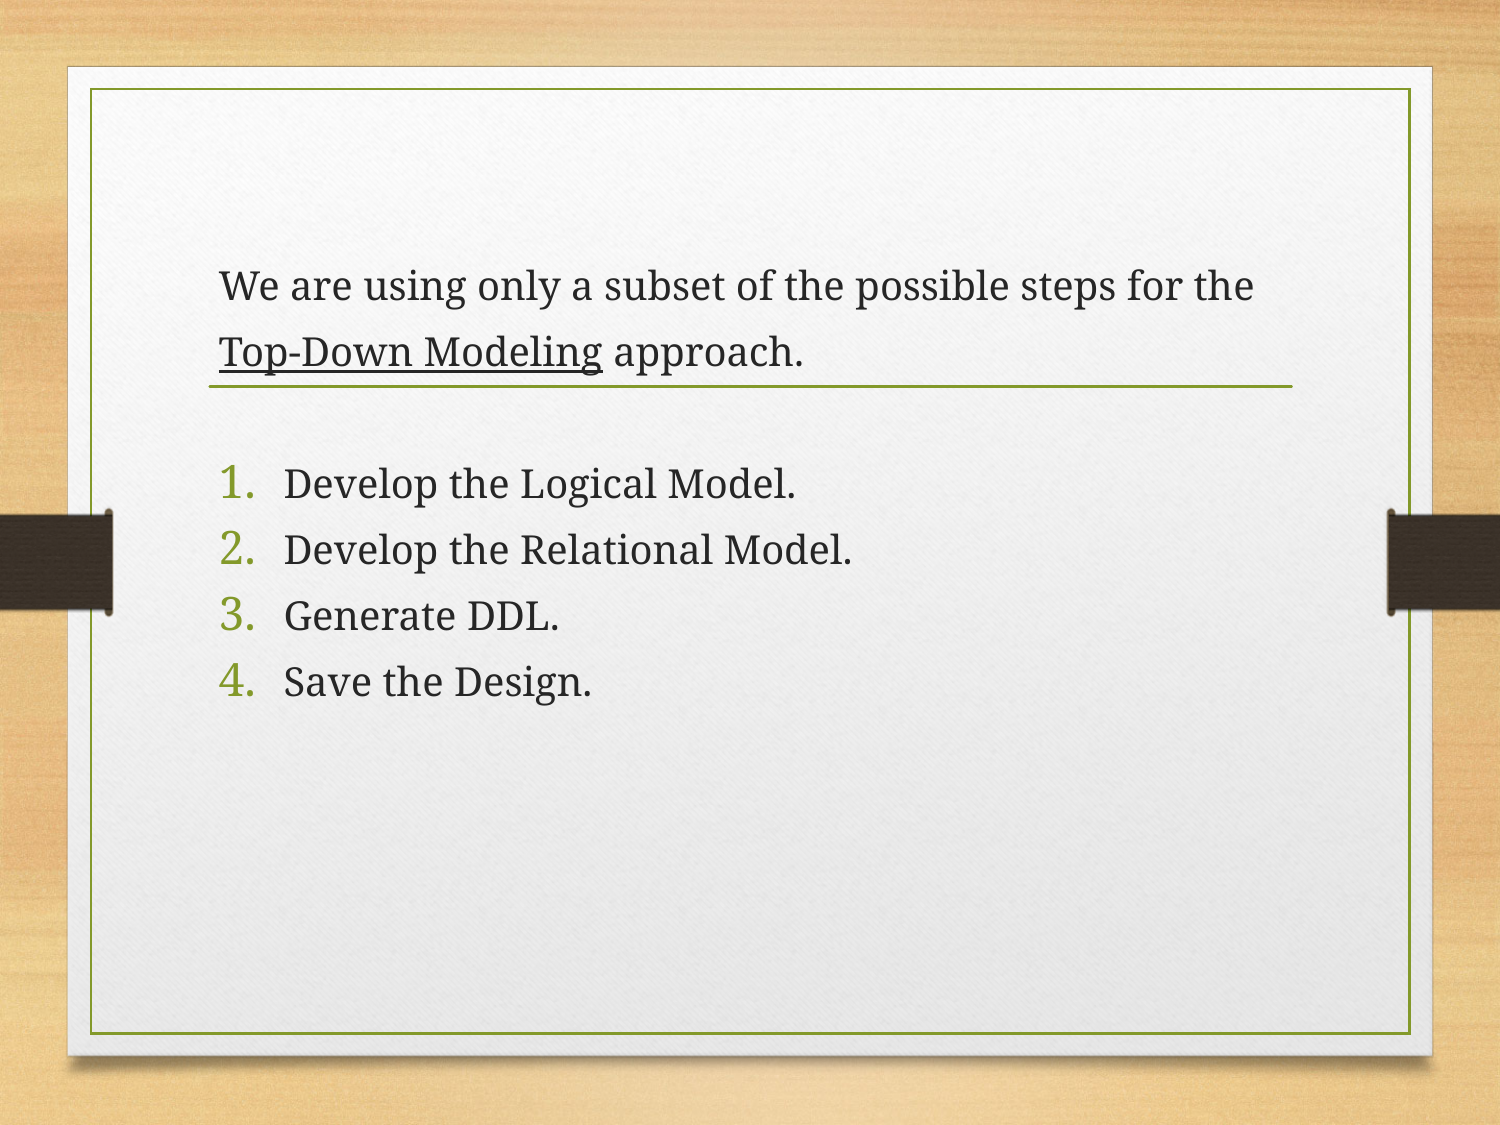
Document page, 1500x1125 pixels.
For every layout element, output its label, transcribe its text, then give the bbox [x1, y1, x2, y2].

picture [0, 0, 1500, 1125]
list We are using only a subset of the possible steps for the Top-Down Modeling approach. Develop the Logical Model. Develop the Relational Model. Generate DDL. Save the Design. [187, 187, 1303, 753]
